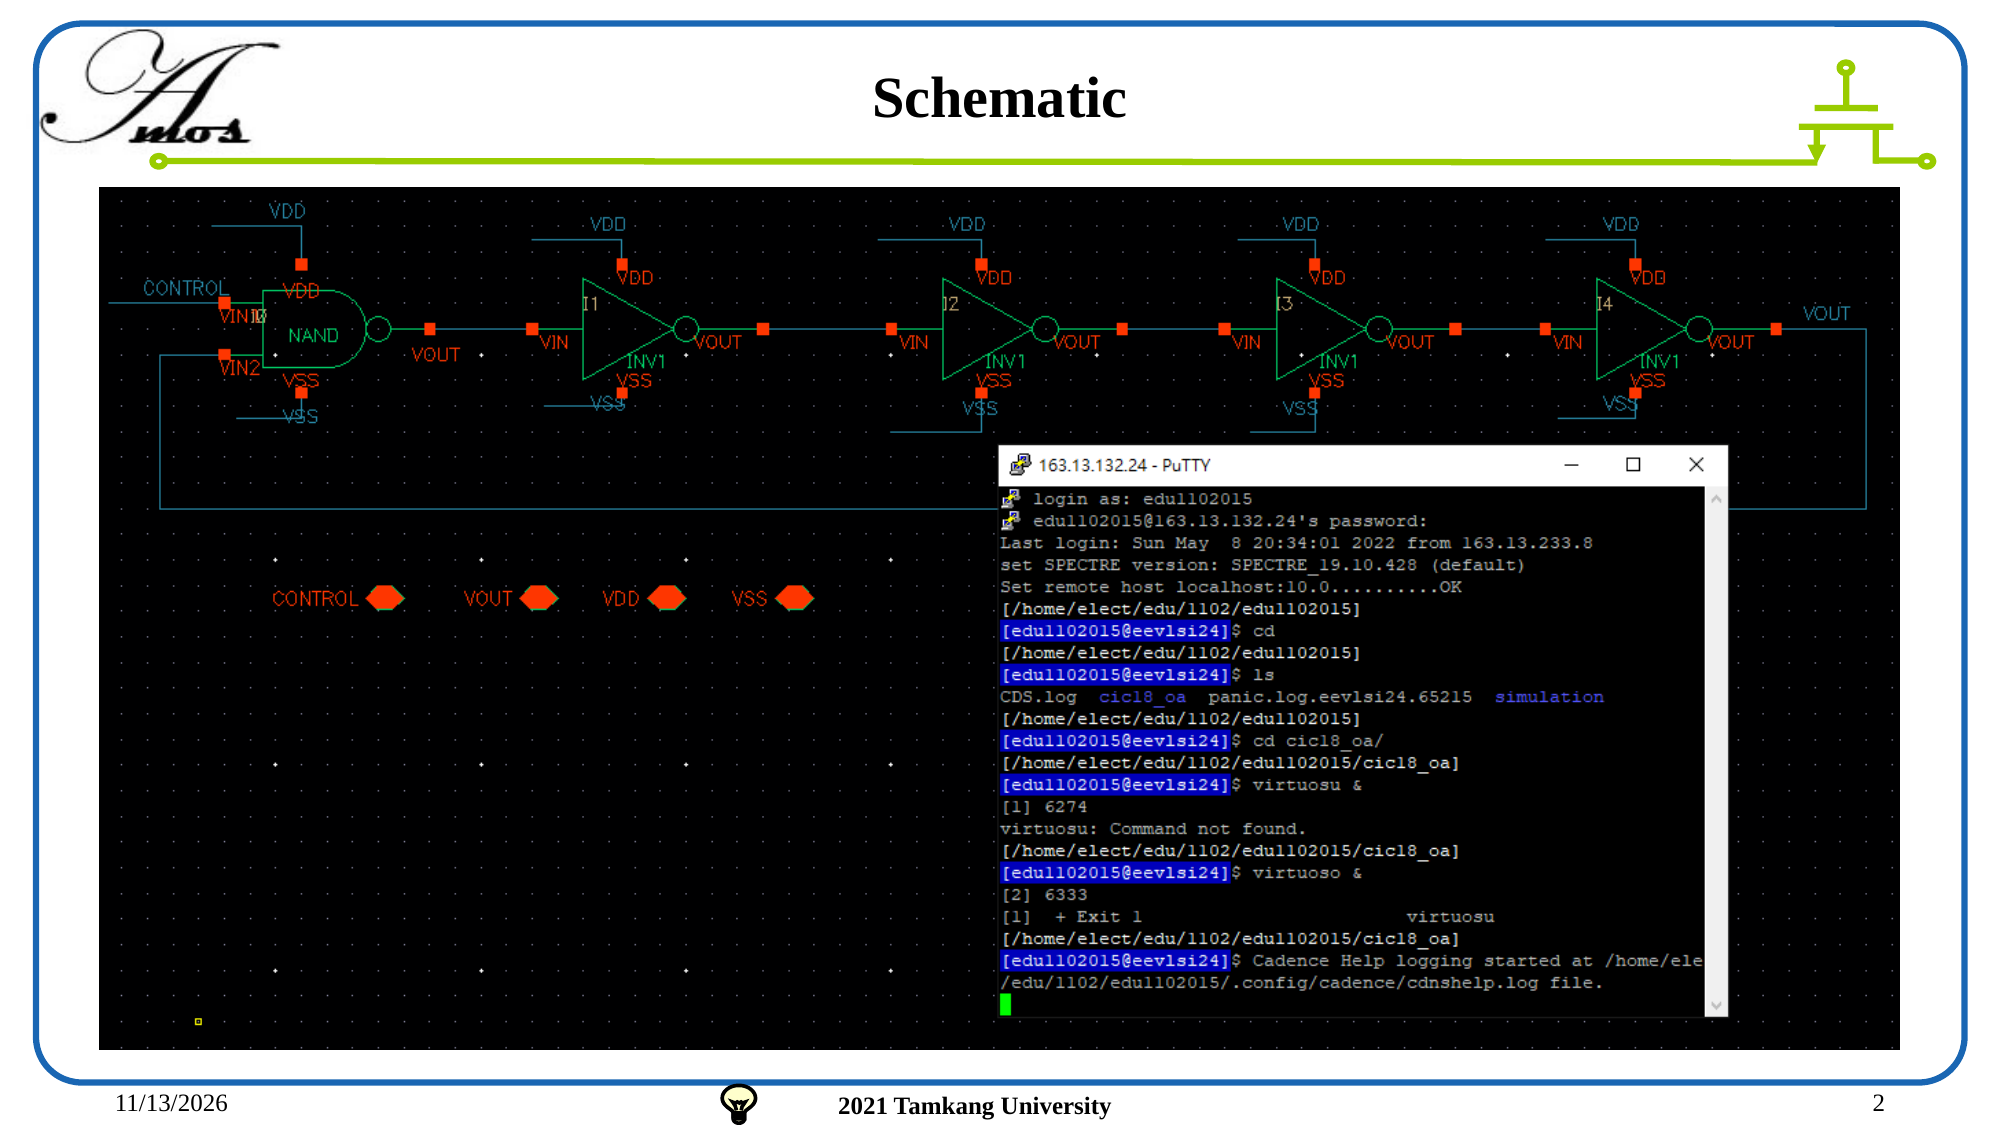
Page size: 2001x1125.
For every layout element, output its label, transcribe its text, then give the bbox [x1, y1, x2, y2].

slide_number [99, 1078, 567, 1119]
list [99, 187, 1901, 1051]
slide_number 2 [1433, 1078, 1901, 1119]
title Schematic [99, 37, 1900, 150]
footer 2021 Tamkang University [699, 1081, 1251, 1119]
picture [40, 27, 339, 182]
picture [7, 0, 339, 182]
